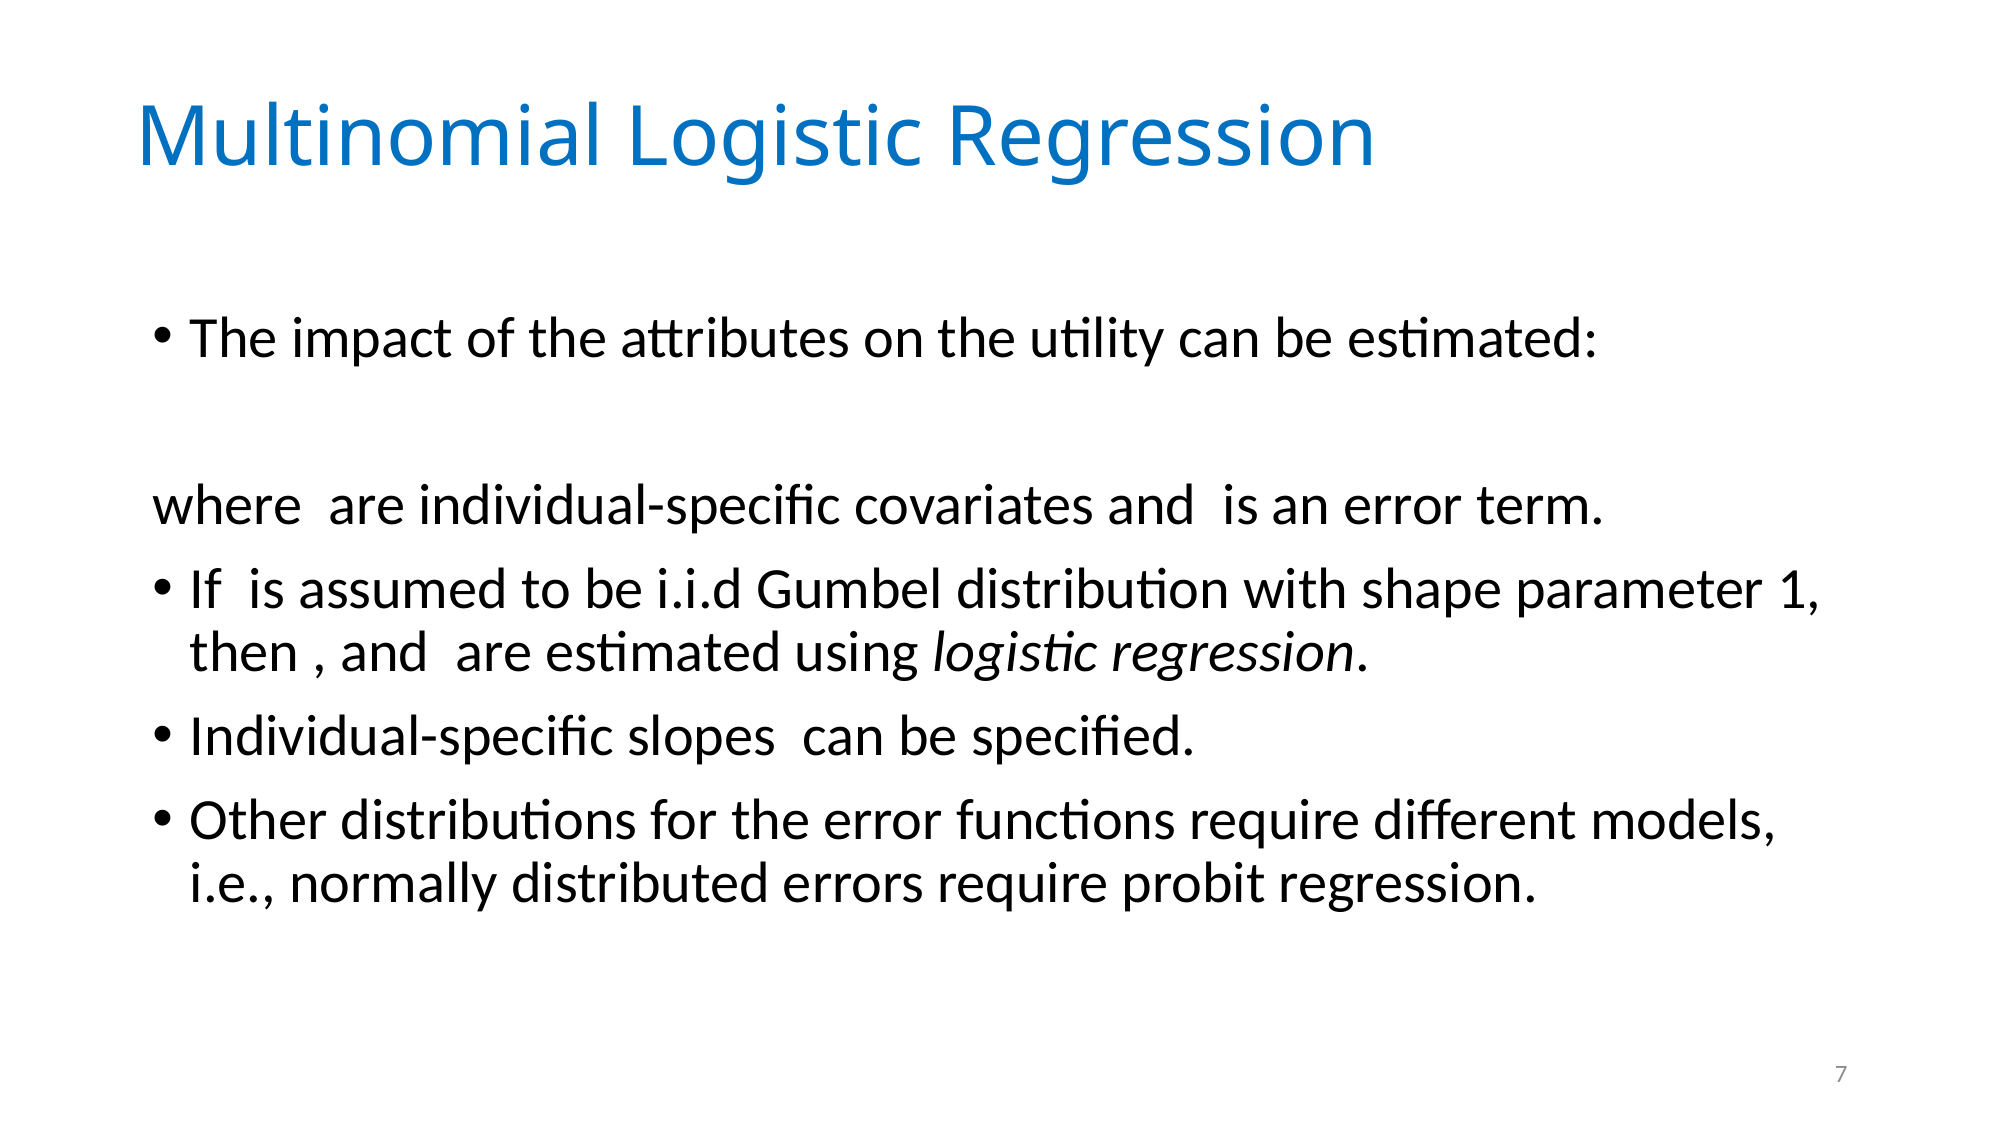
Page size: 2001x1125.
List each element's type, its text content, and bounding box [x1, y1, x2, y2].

slide_number 7 [1412, 1042, 1863, 1103]
title Multinomial Logistic Regression [120, 45, 1837, 233]
